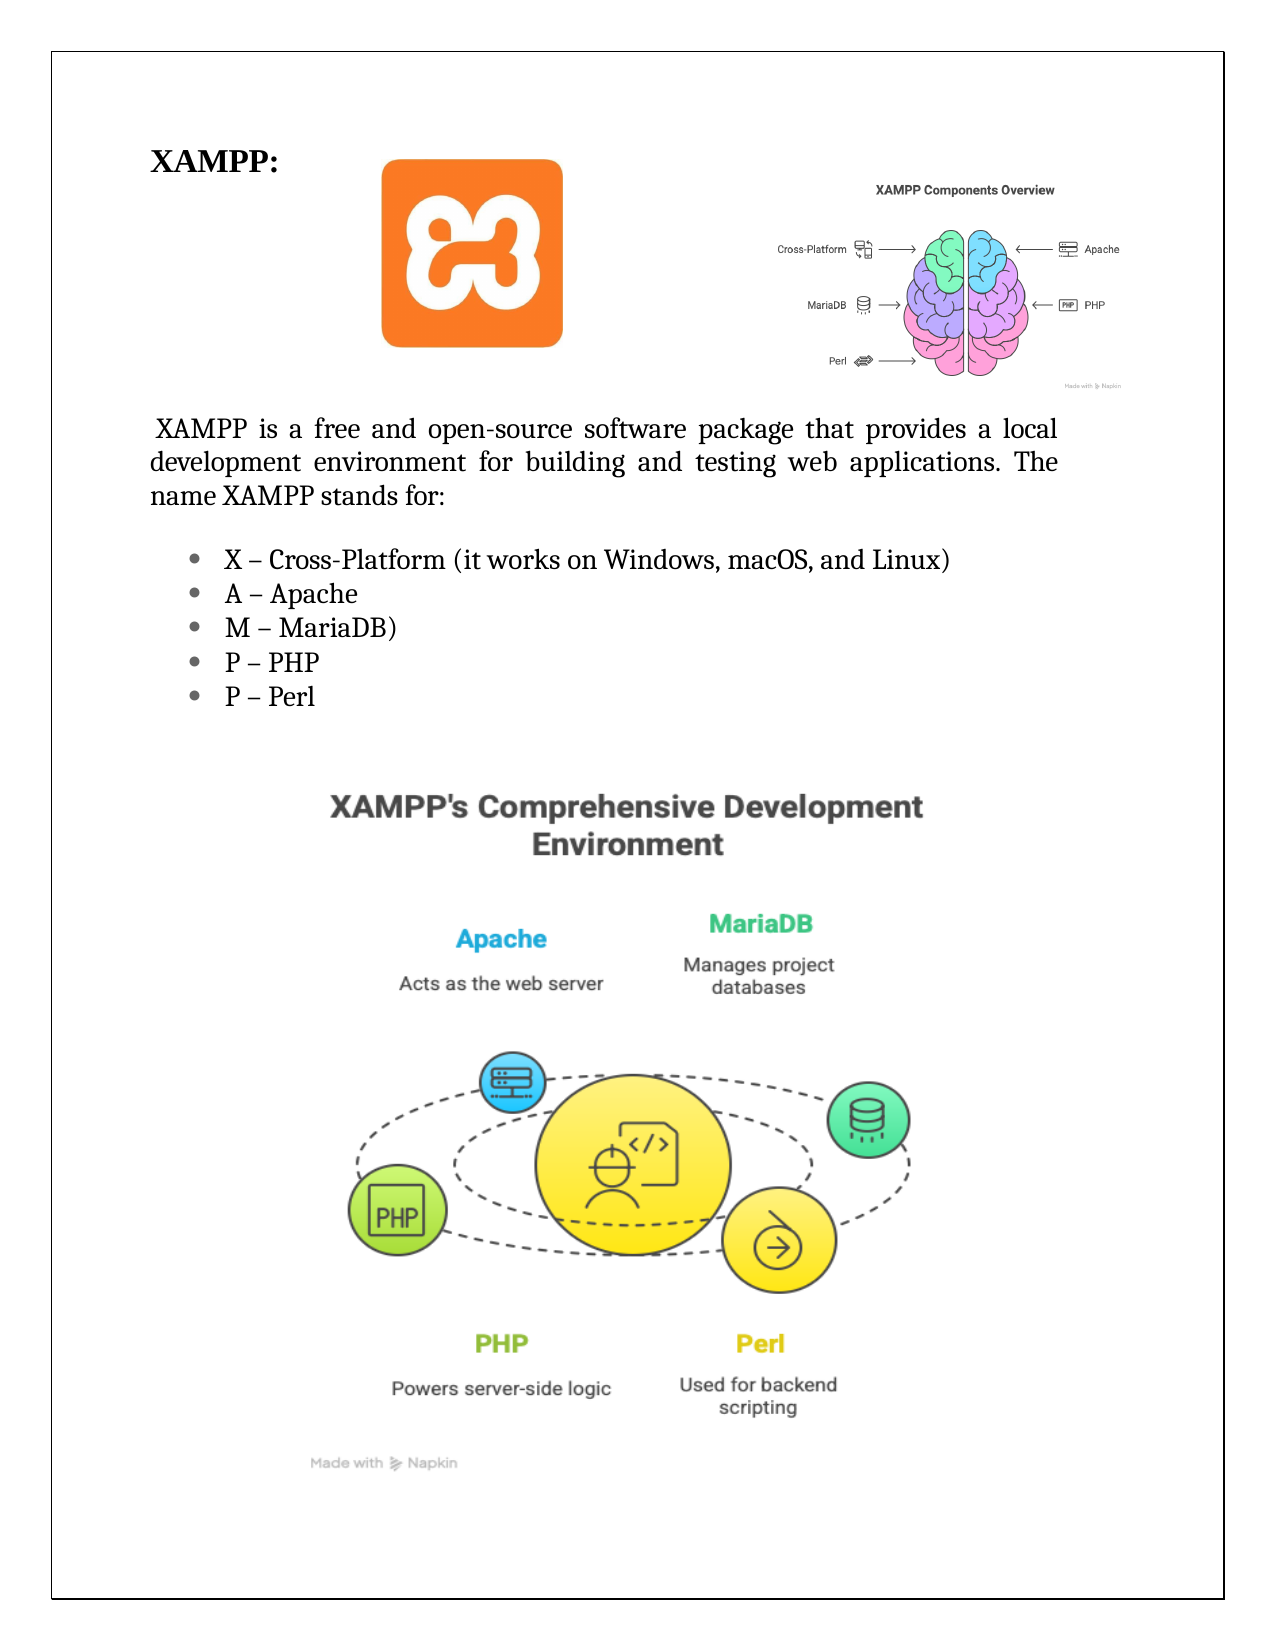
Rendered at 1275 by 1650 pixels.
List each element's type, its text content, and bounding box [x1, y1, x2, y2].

picture [283, 728, 981, 1494]
picture [381, 159, 563, 348]
text_box XAMPP is a free and open-source software package that provides a local development environment for building and testing web applications. The name XAMPP stands for: X – Cross-Platform (it works on Windows, macOS, and Linux) A – Apache M – MariaDB) P – PHP P – Perl [147, 408, 1125, 782]
picture [760, 156, 1133, 401]
text_box XAMPP: [147, 137, 284, 180]
